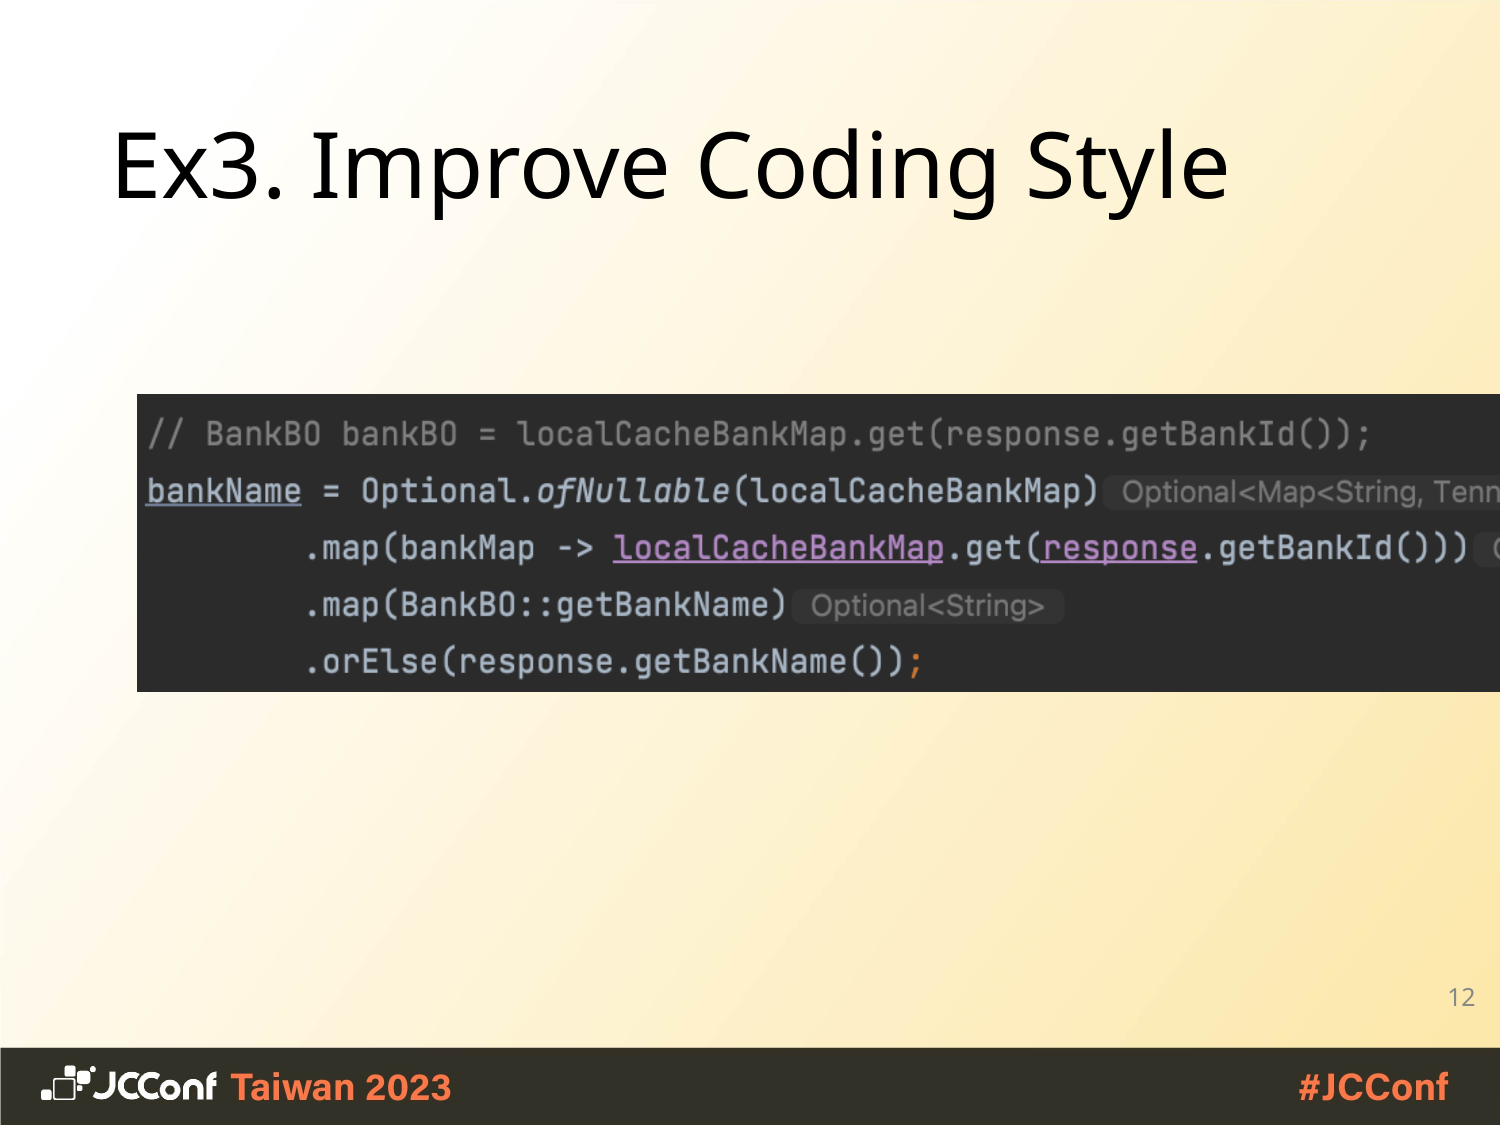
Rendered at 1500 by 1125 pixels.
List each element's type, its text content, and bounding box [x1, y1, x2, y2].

slide_number 12 [1132, 968, 1484, 1030]
picture [0, 0, 1500, 1125]
title Ex3. Improve Coding Style [102, 59, 1500, 278]
